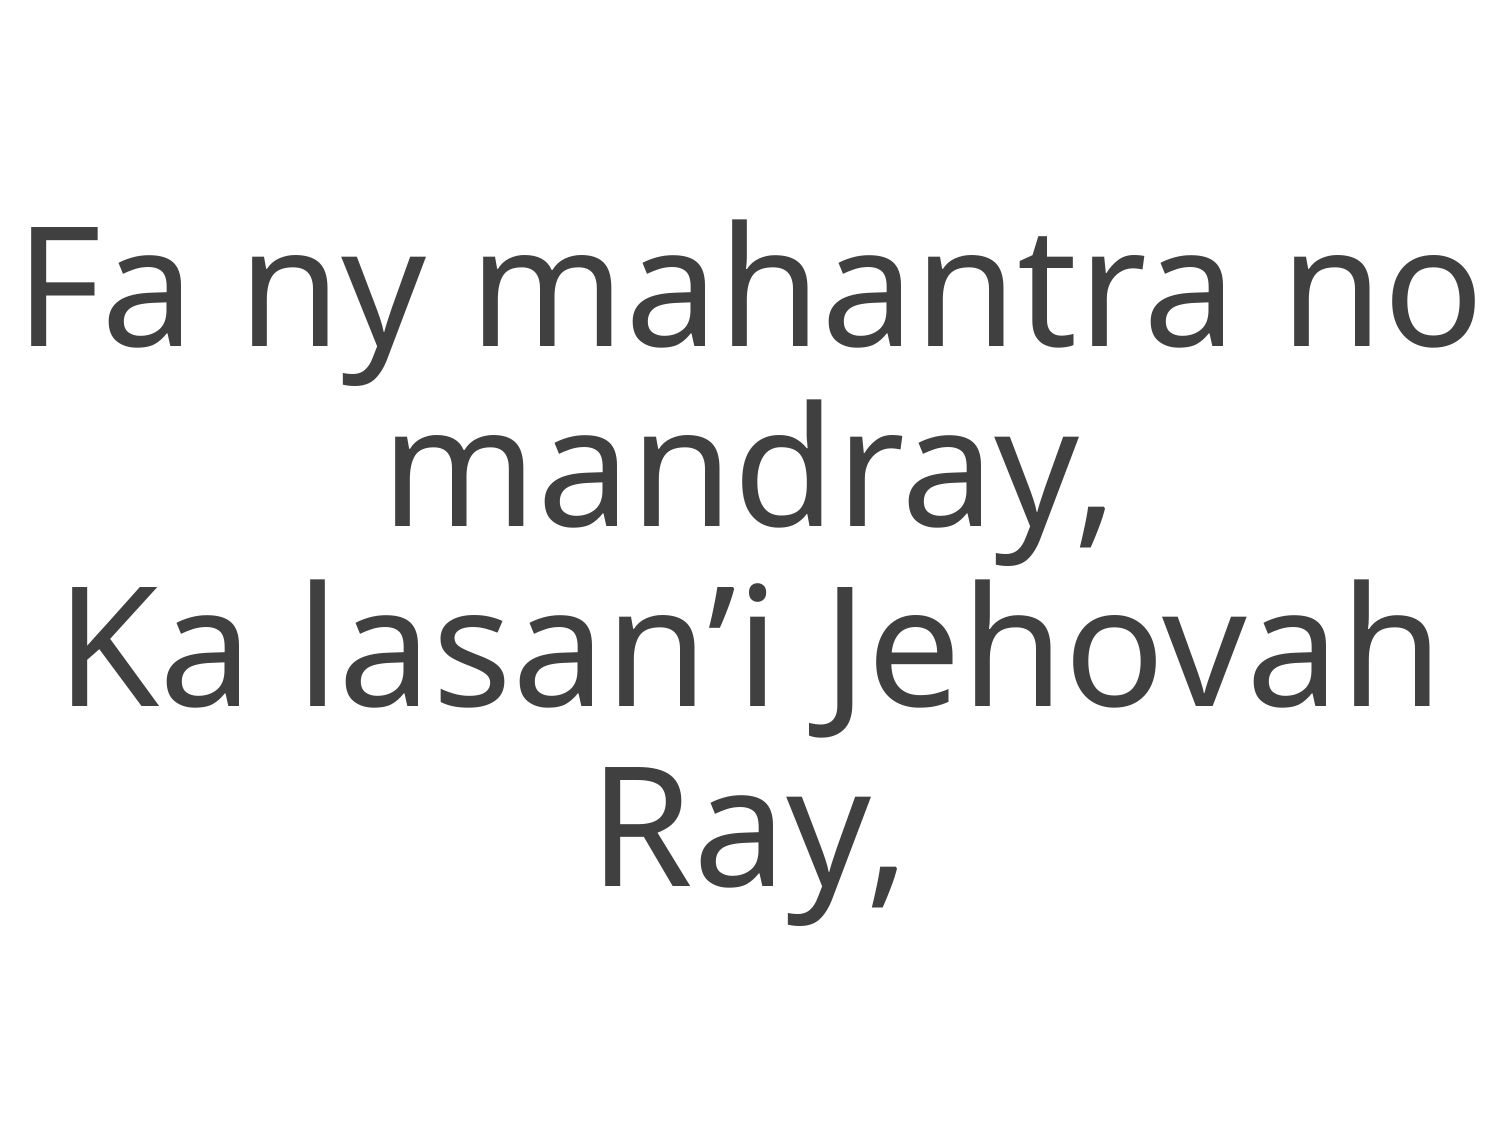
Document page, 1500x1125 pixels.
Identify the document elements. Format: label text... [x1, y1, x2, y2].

title Fa ny mahantra no mandray, Ka lasan’i Jehovah Ray, [0, 453, 1500, 672]
